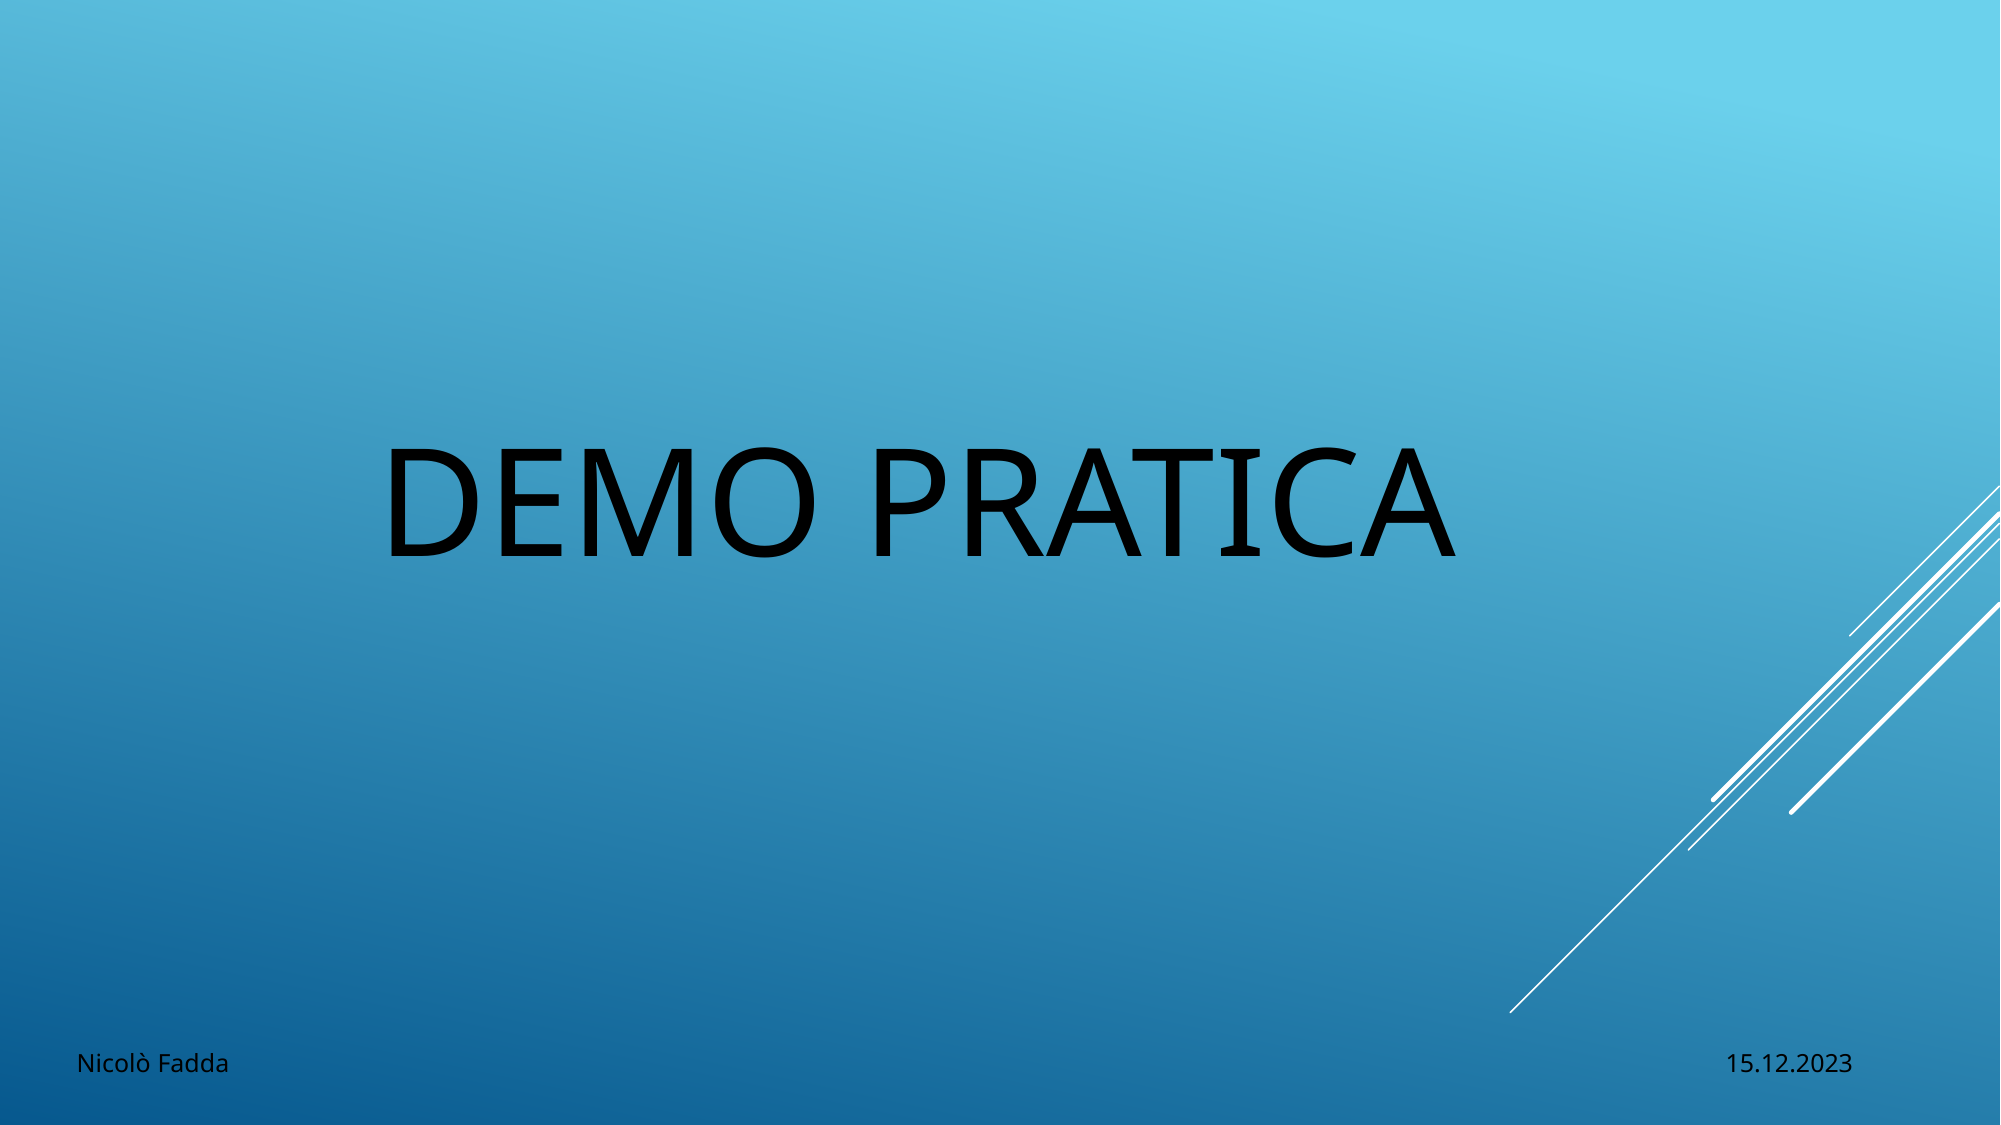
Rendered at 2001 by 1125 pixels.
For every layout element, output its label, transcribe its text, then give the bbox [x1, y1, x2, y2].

text_box DEMO PRATICA [362, 398, 1541, 594]
text_box 15.12.2023 [1710, 1039, 2000, 1085]
text_box Nicolò Fadda [61, 1040, 416, 1086]
